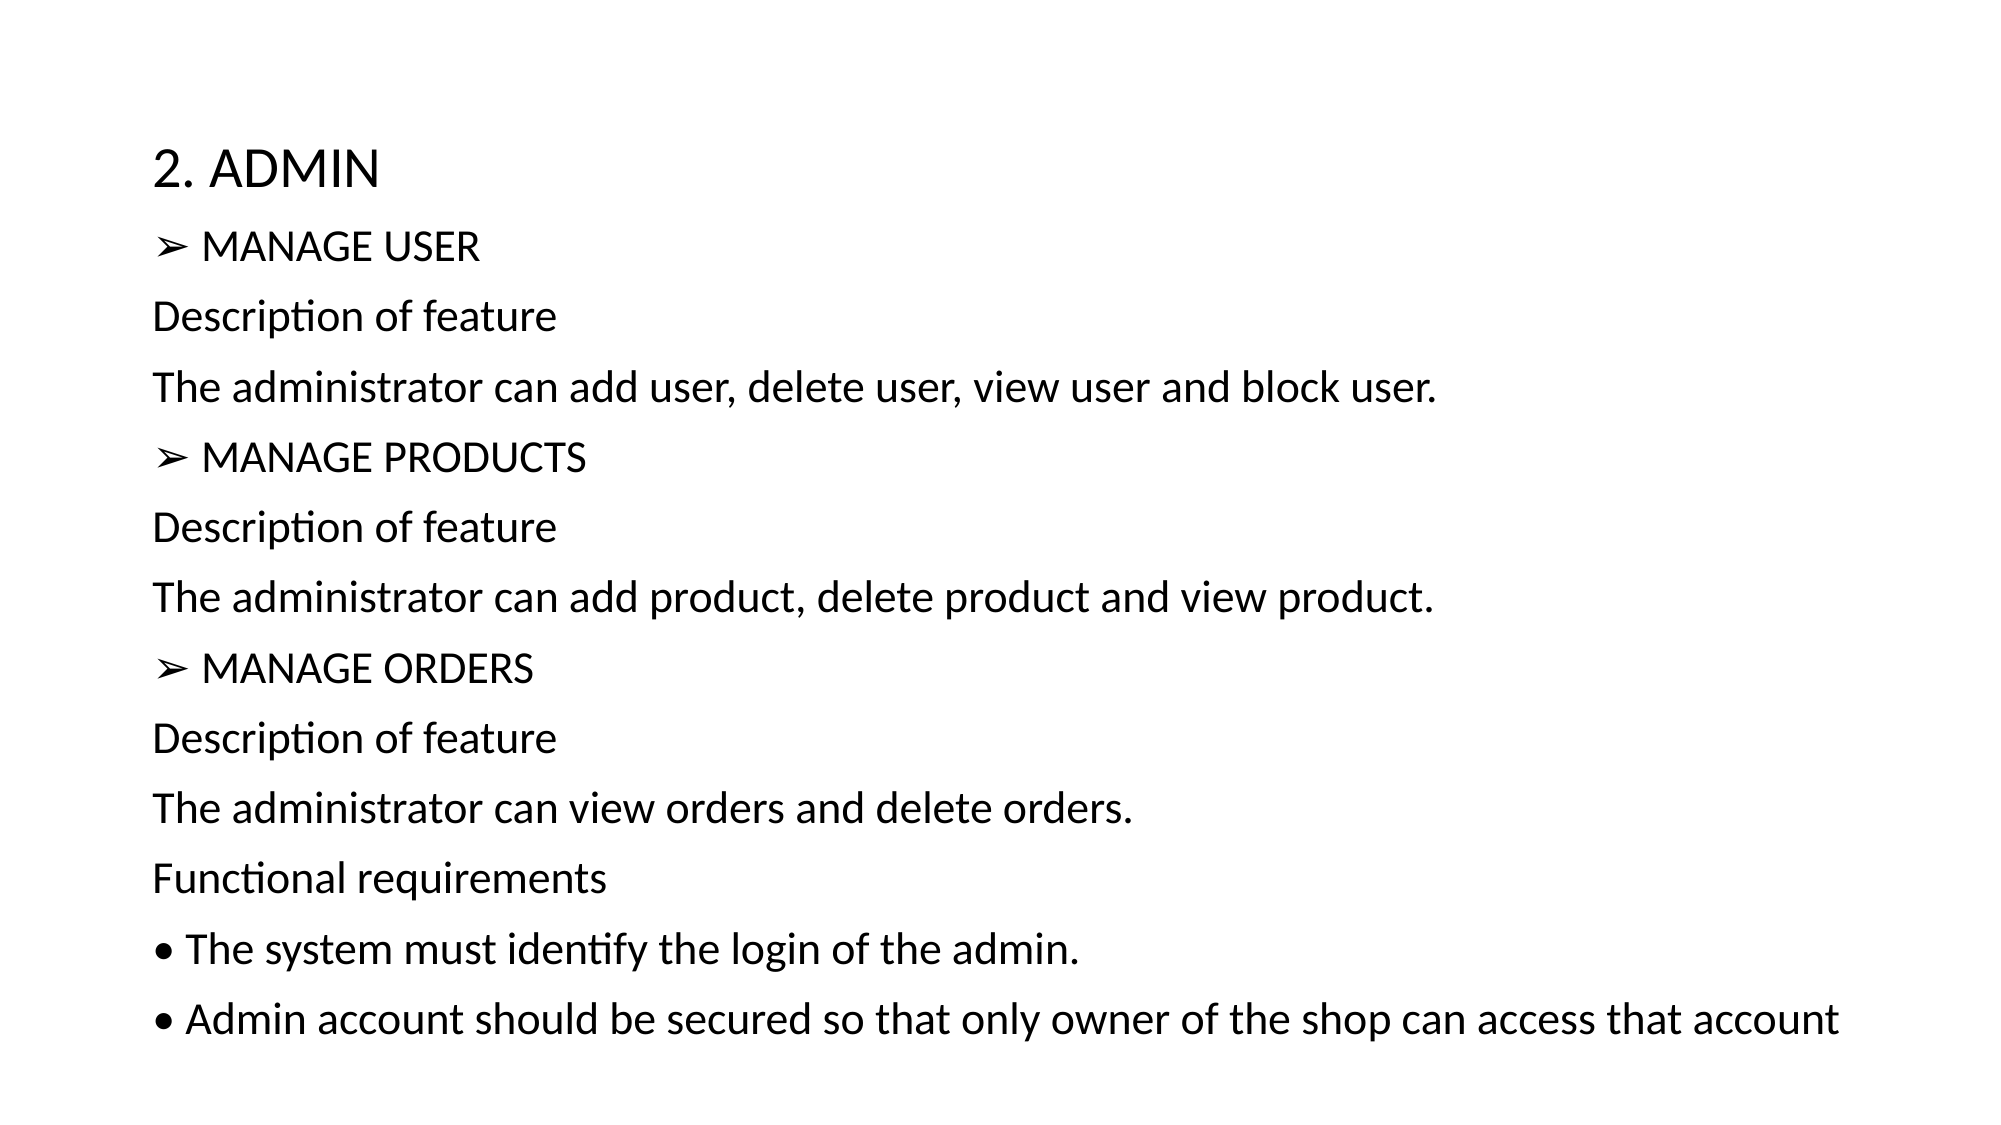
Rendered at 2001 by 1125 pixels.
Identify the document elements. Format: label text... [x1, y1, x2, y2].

list ➢ MANAGE USER Description of feature The administrator can add user, delete user, view user and block user. ➢ MANAGE PRODUCTS Description of feature The administrator can add product, delete product and view product. ➢ MANAGE ORDERS Description of feature The administrator can view orders and delete orders. Functional requirements • The system must identify the login of the admin. • Admin account should be secured so that only owner of the shop can access that account [137, 214, 1863, 1092]
title 2. ADMIN [137, 59, 1863, 214]
